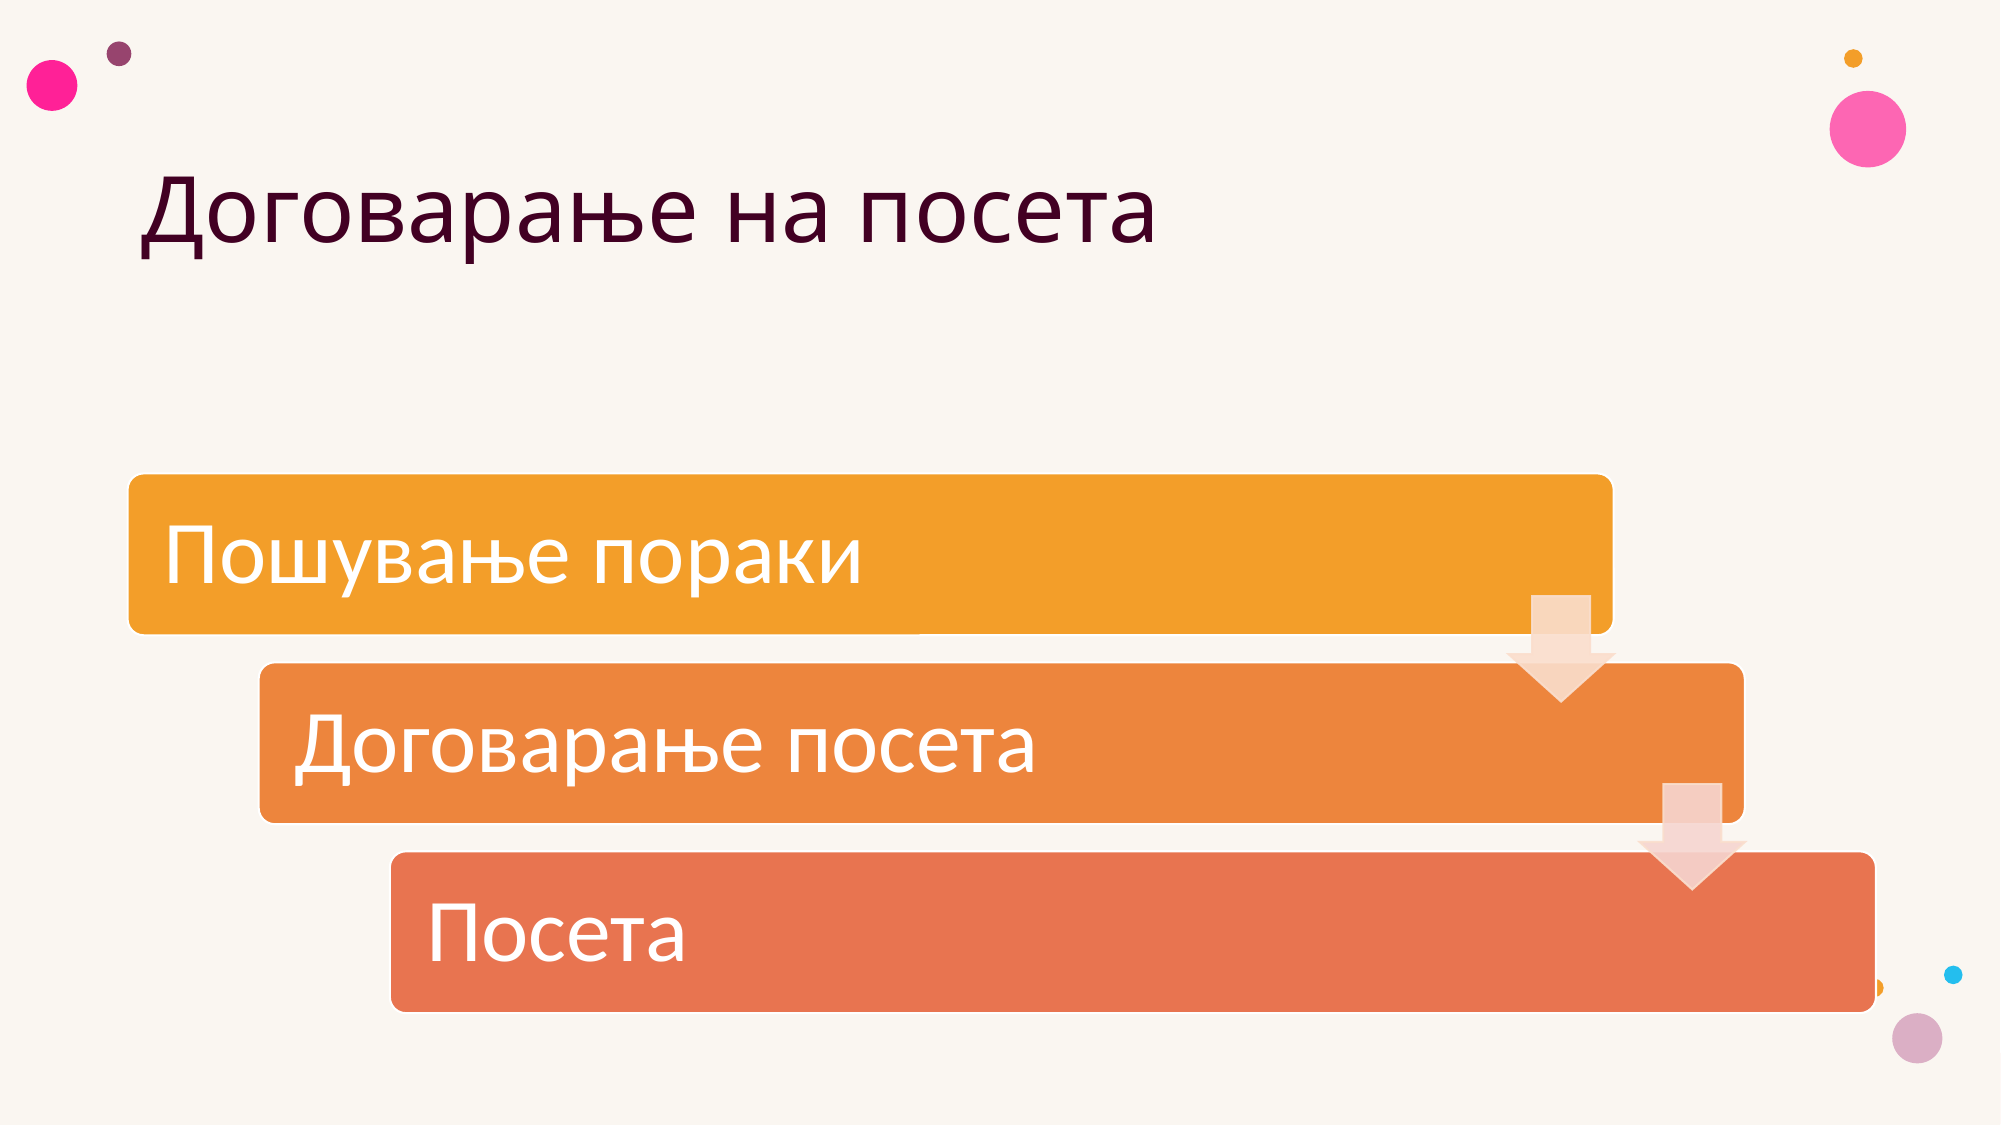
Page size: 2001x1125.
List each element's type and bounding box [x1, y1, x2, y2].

list [127, 473, 1877, 1014]
text_box [26, 41, 1963, 1064]
text_box [0, 0, 2000, 1125]
